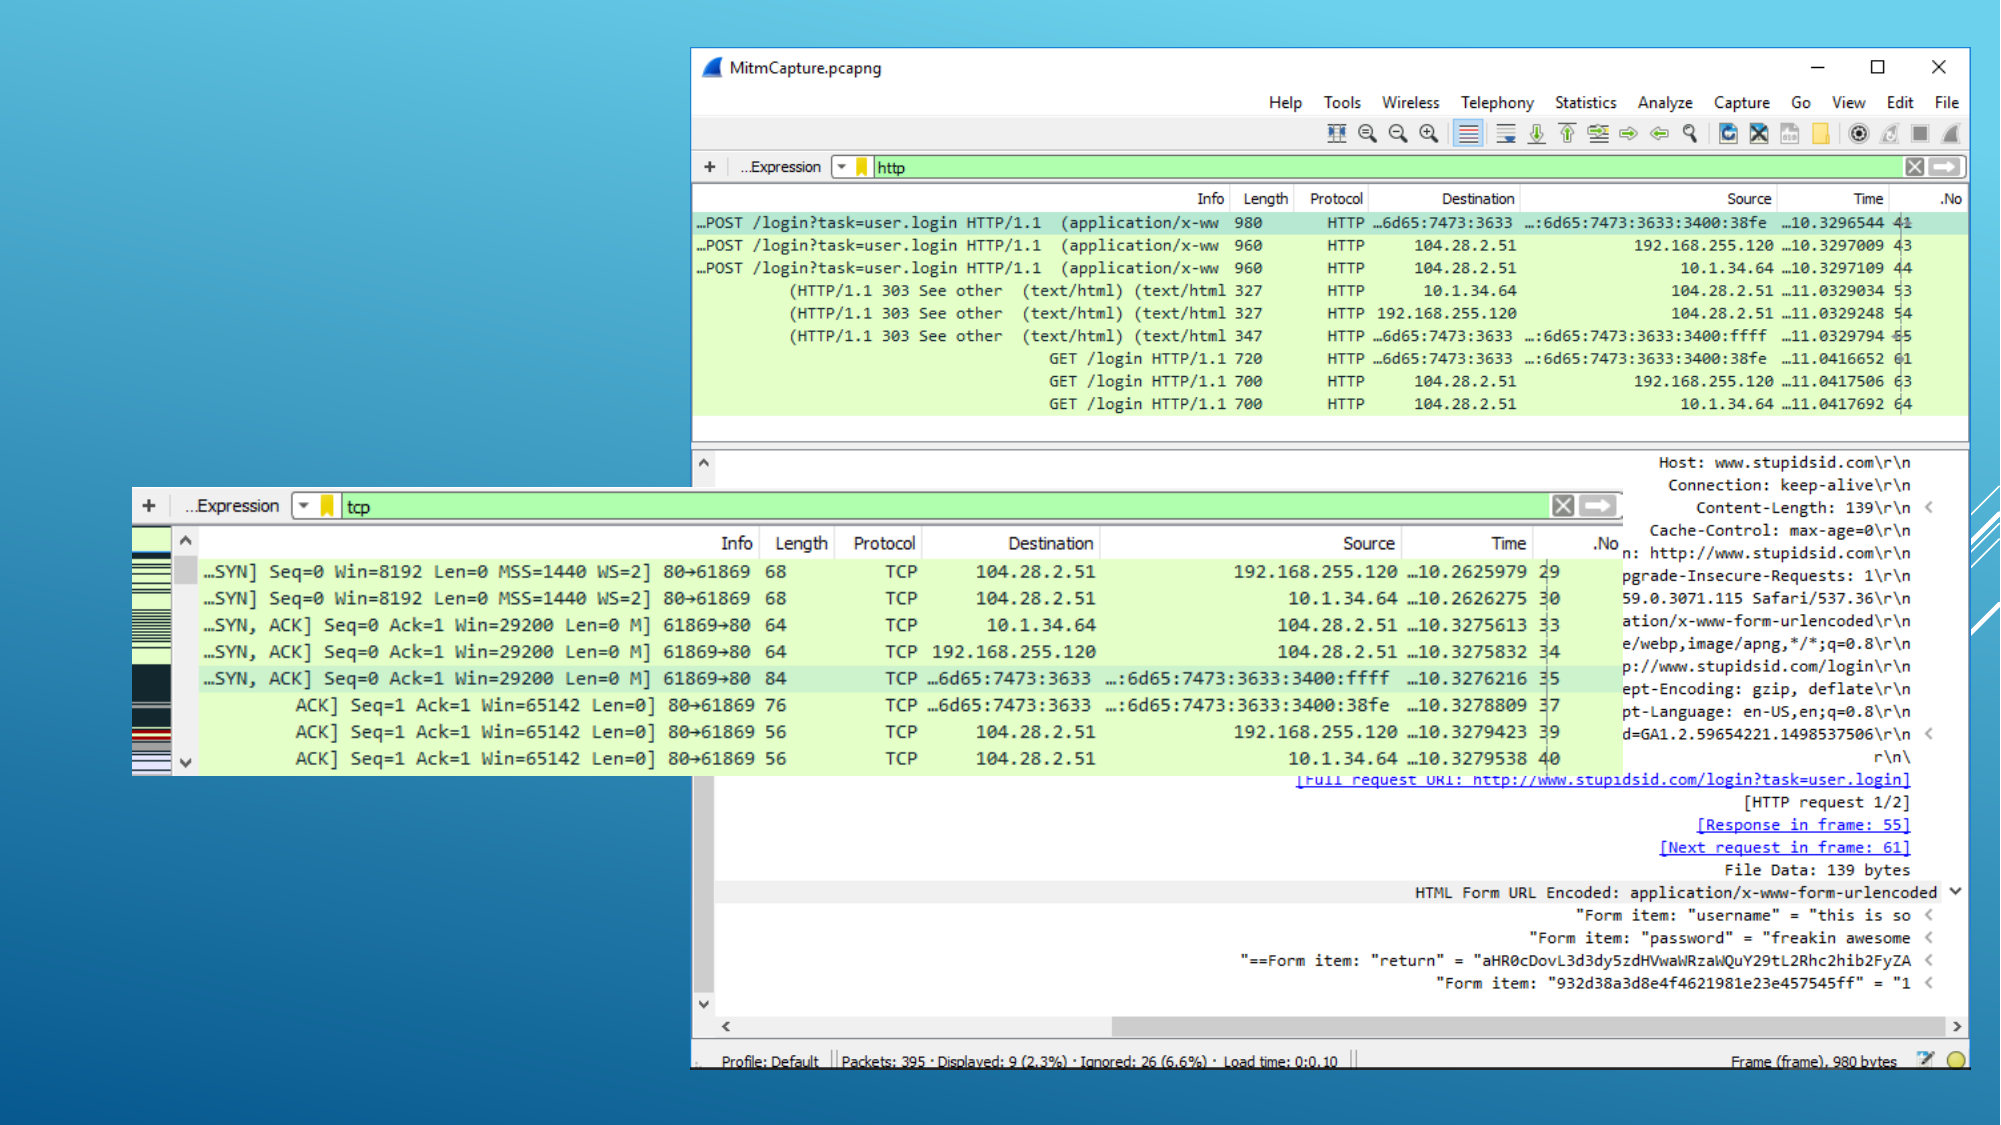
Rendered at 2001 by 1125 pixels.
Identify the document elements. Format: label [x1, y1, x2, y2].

picture [132, 46, 1971, 1070]
